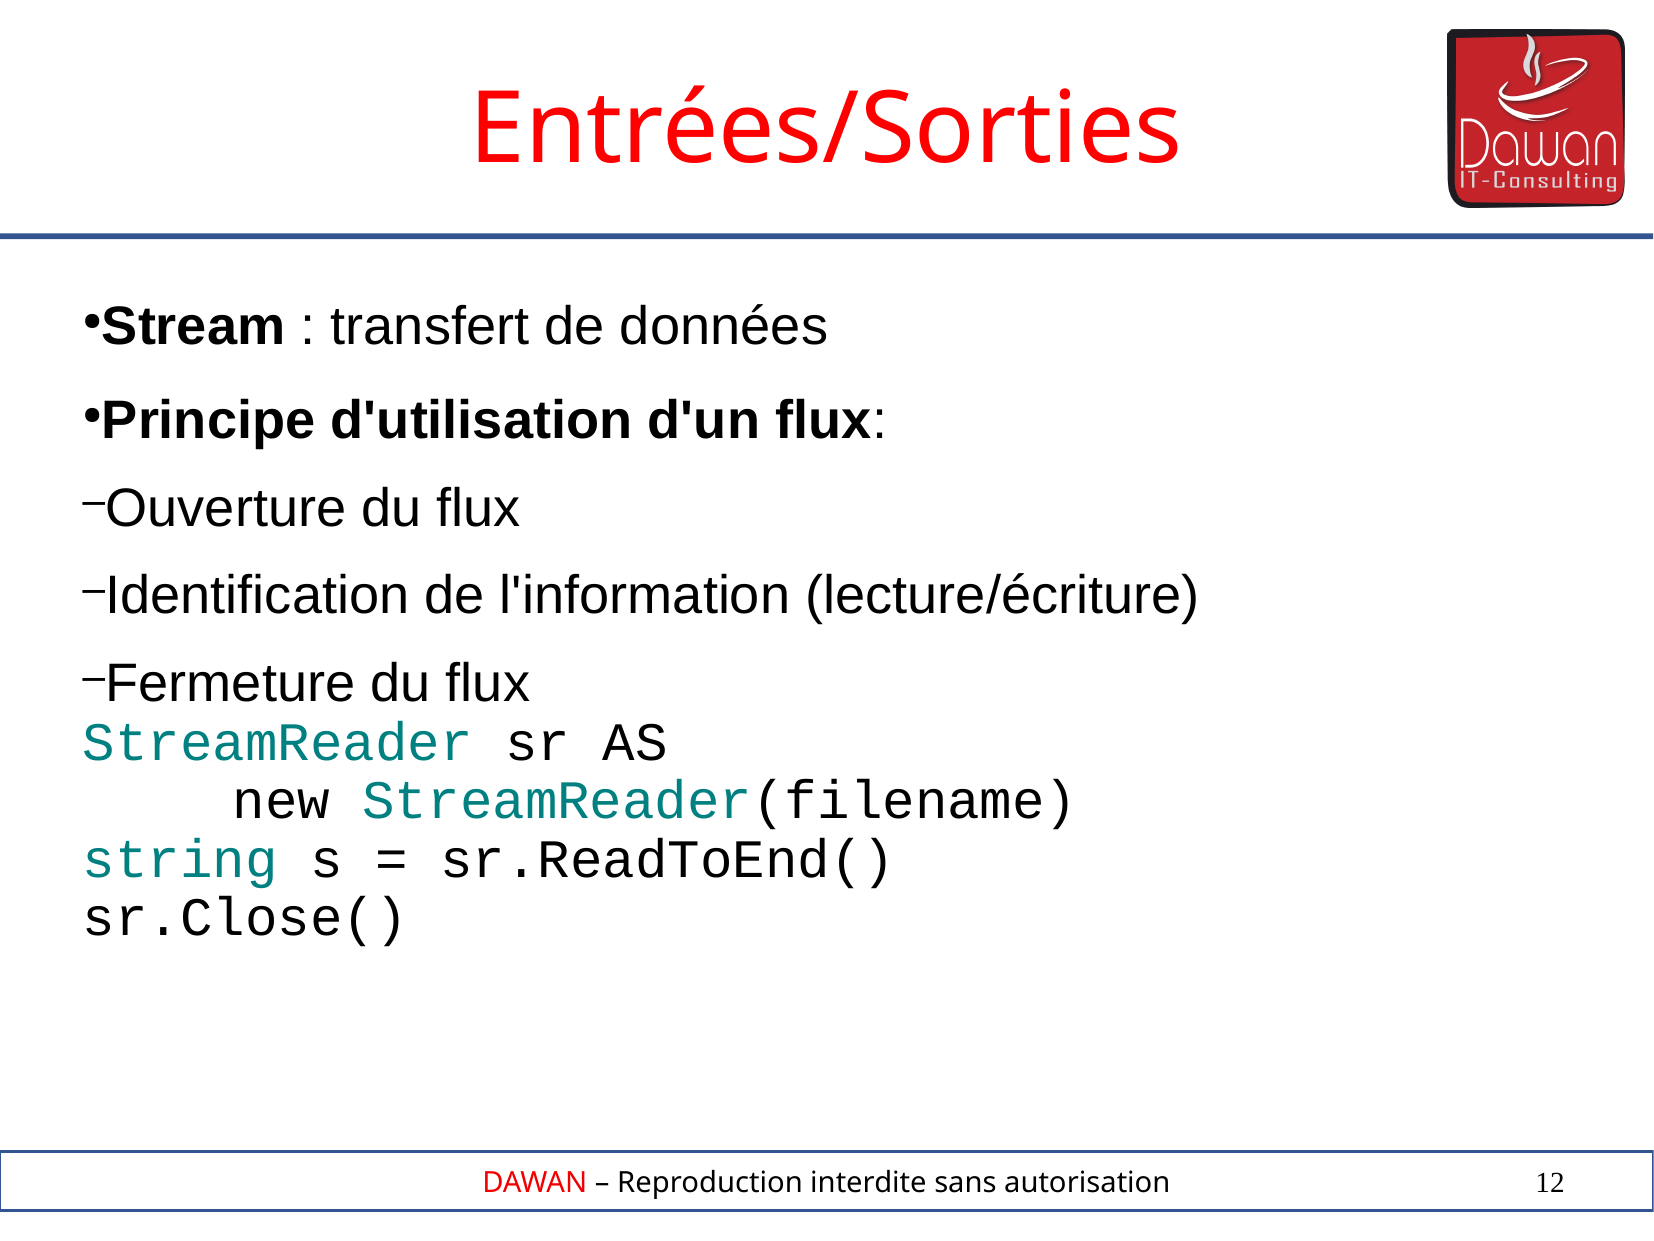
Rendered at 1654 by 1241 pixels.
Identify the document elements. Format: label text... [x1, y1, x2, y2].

list Stream : transfert de données Principe d'utilisation d'un flux: Ouverture du flux Identification de l'information (lecture/écriture) Fermeture du flux StreamReader sr AS new StreamReader(filename) string s = sr.ReadToEnd() sr.Close() [82, 290, 1571, 995]
picture [1571, 29, 1625, 208]
slide_number 12 [1185, 1163, 1565, 1228]
title Entrées/Sorties [82, 18, 1571, 226]
